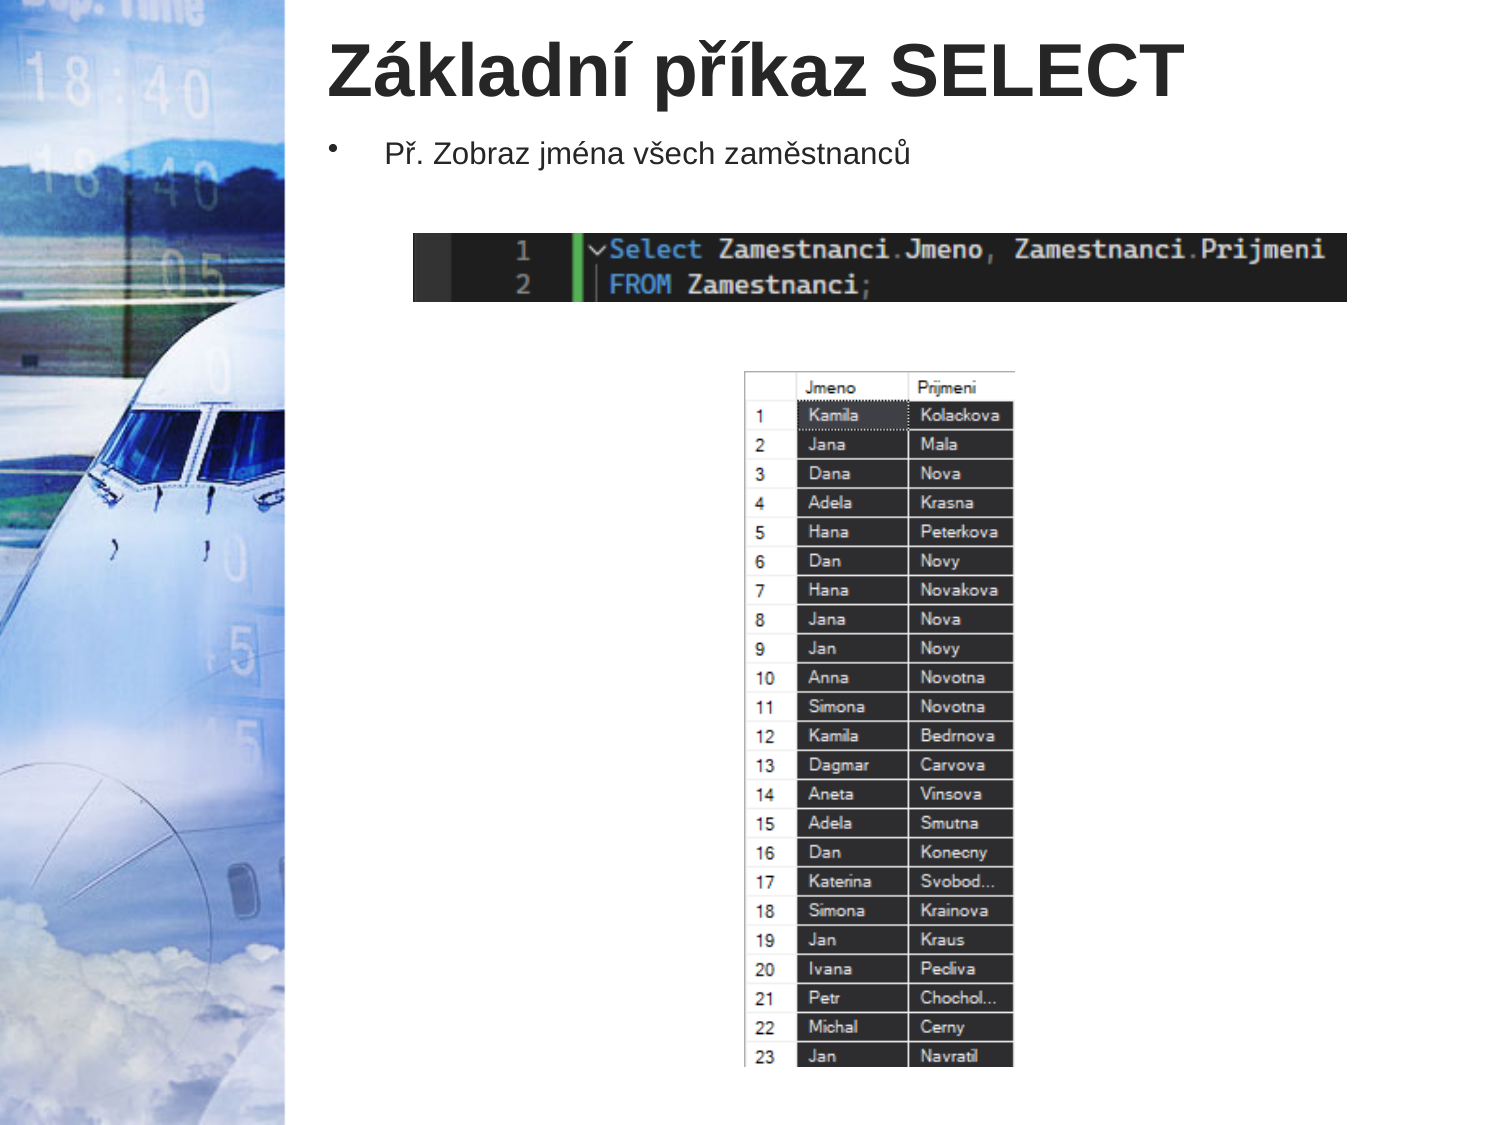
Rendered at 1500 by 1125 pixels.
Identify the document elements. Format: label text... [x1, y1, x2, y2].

list Př. Zobraz jména všech zaměstnanců [312, 125, 1448, 1059]
title Základní příkaz SELECT [312, 6, 1389, 125]
picture [0, 0, 1500, 1125]
